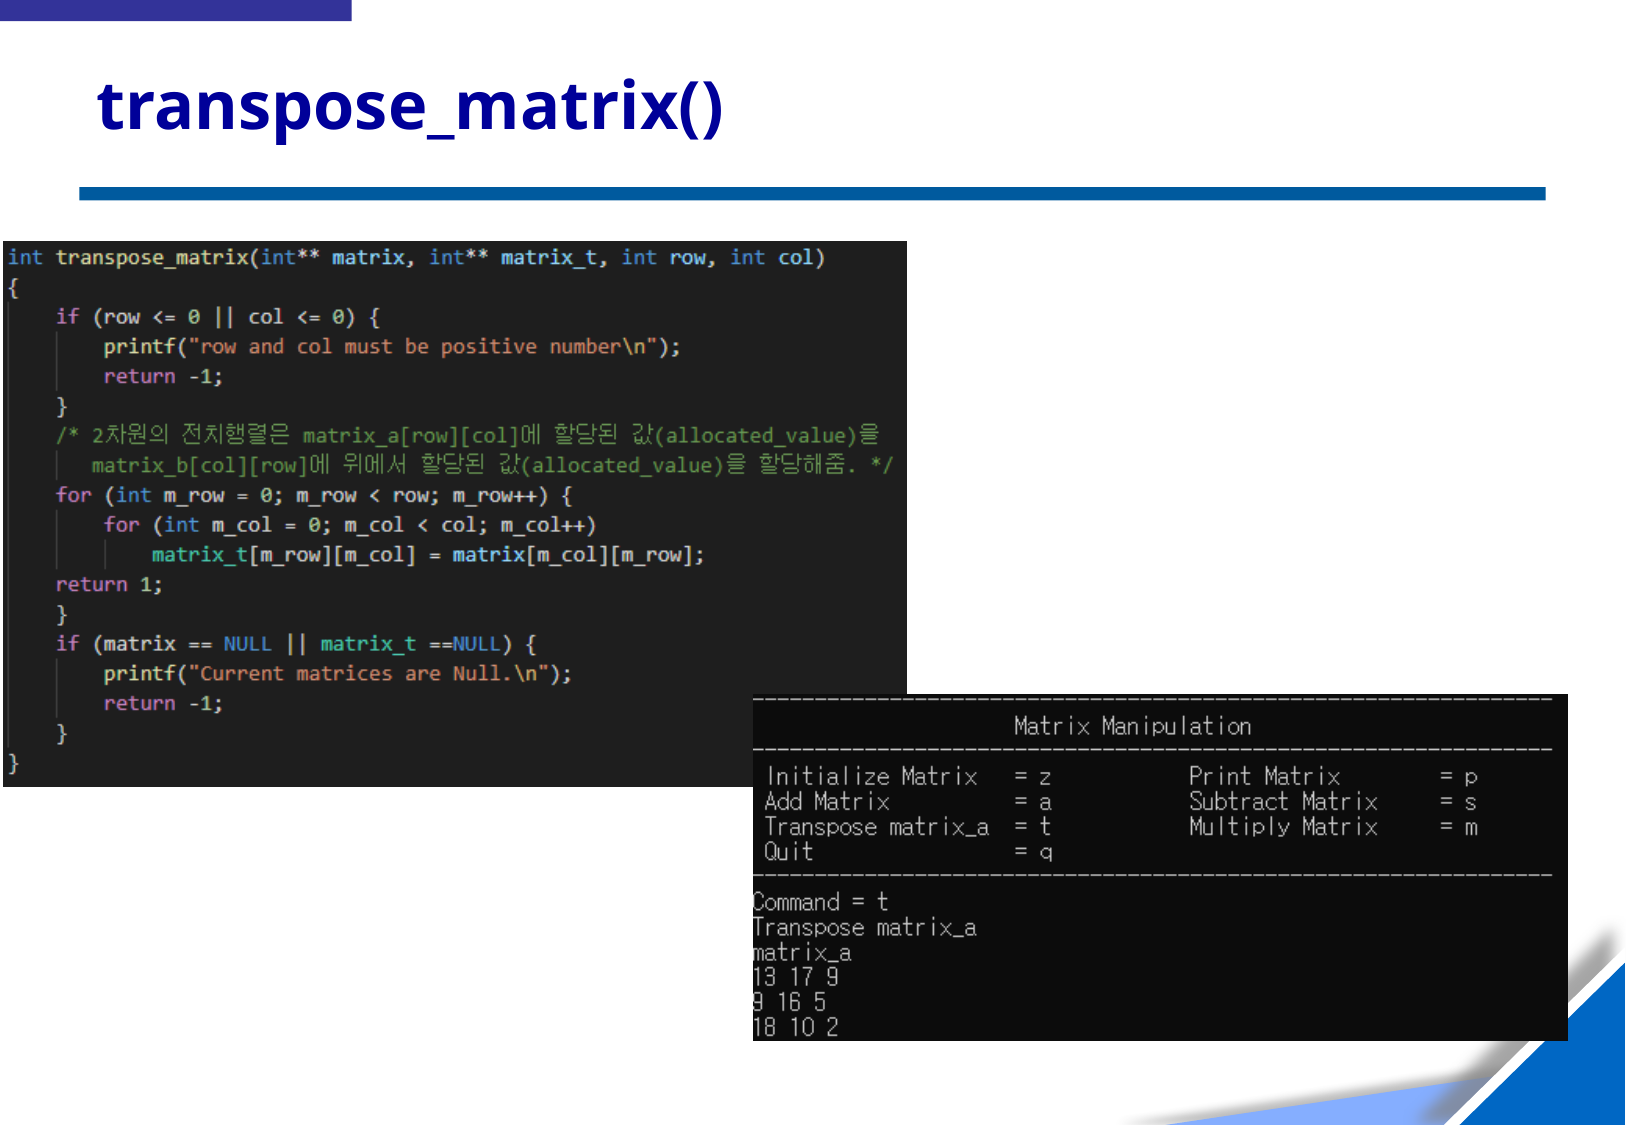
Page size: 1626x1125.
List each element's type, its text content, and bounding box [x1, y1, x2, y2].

title transpose_matrix() [81, 45, 1544, 161]
picture [3, 241, 1568, 1041]
